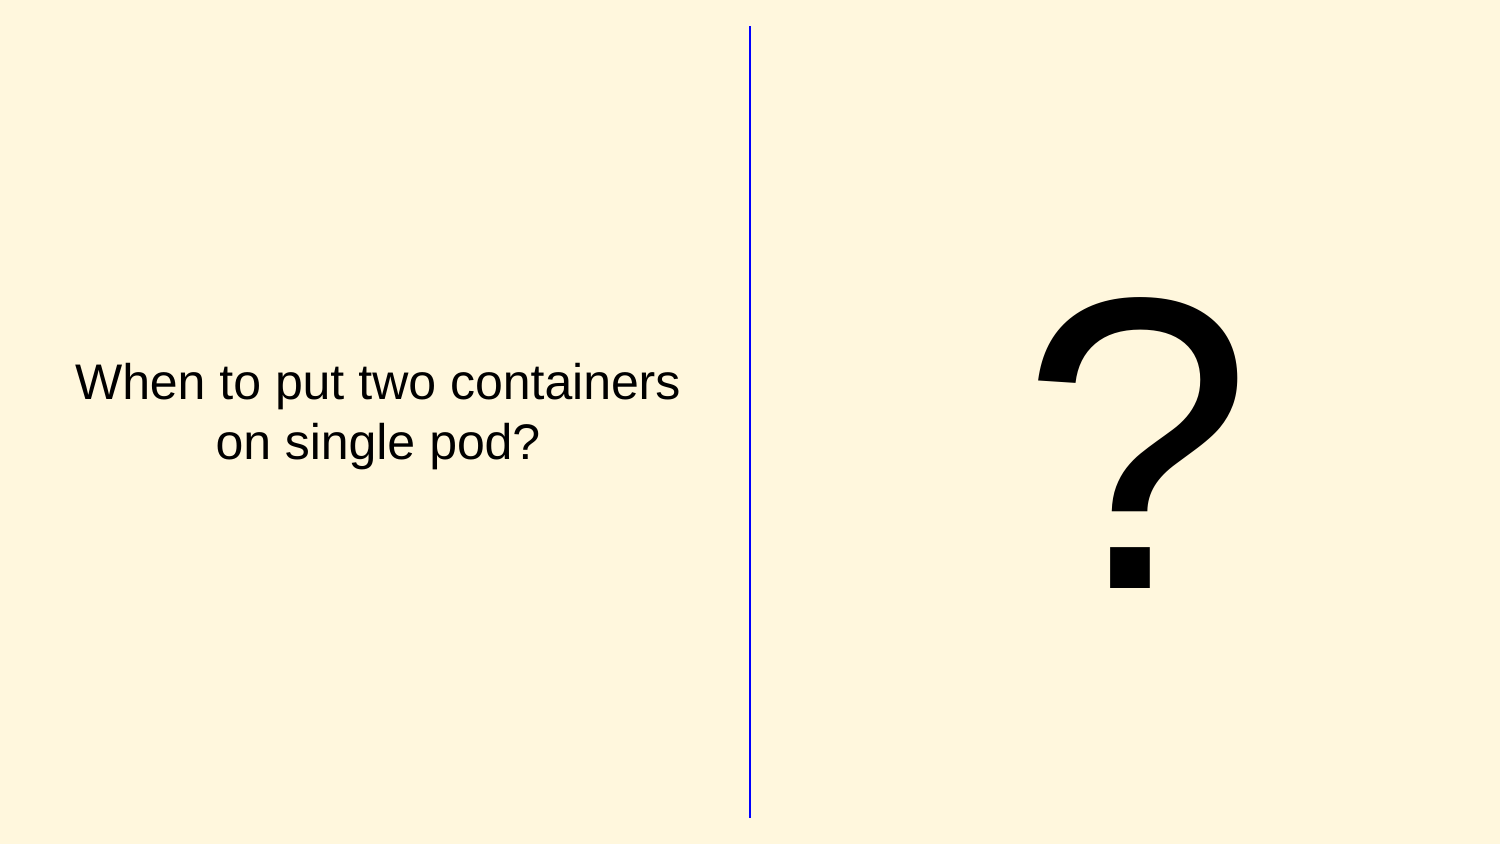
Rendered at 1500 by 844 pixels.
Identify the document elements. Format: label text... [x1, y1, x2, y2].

title When to put two containers on single pod? [30, 73, 726, 745]
title ? [1006, 170, 1330, 674]
